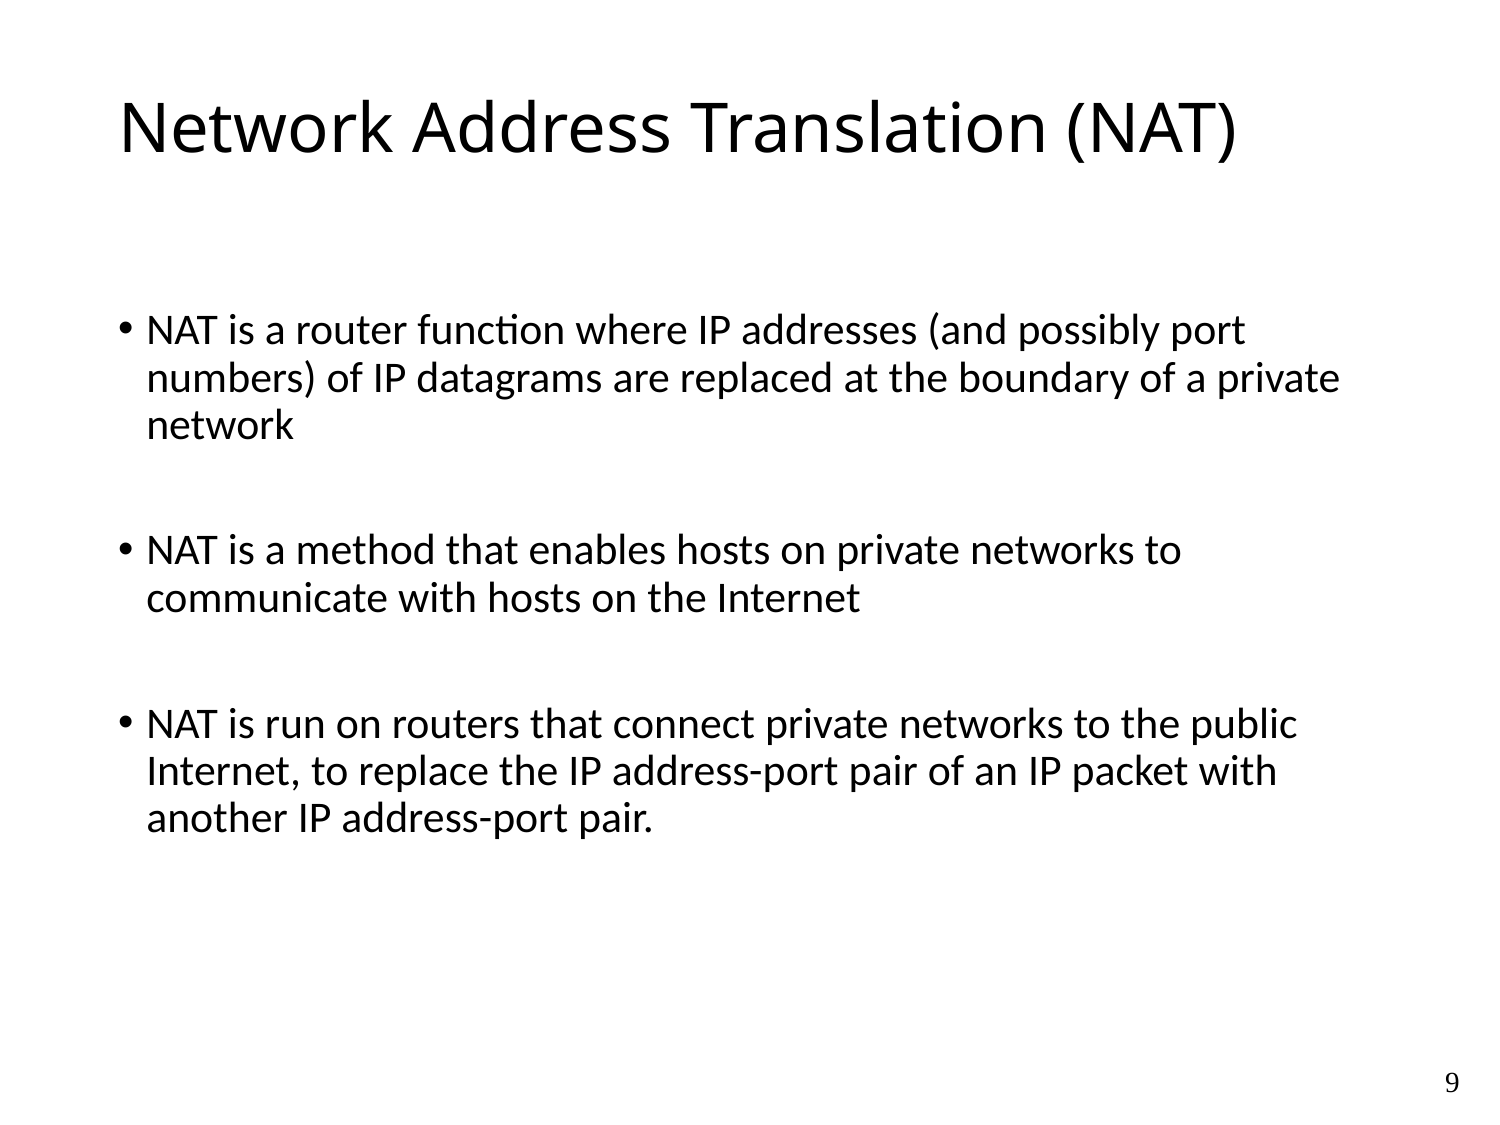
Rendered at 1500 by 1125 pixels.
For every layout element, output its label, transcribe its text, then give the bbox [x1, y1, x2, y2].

slide_number 9 [1162, 1062, 1475, 1100]
title Network Address Translation (NAT) [103, 59, 1397, 200]
list NAT is a router function where IP addresses (and possibly port numbers) of IP datagrams are replaced at the boundary of a private network NAT is a method that enables hosts on private networks to communicate with hosts on the Internet NAT is run on routers that connect private networks to the public Internet, to replace the IP address-port pair of an IP packet with another IP address-port pair. [103, 299, 1397, 1014]
